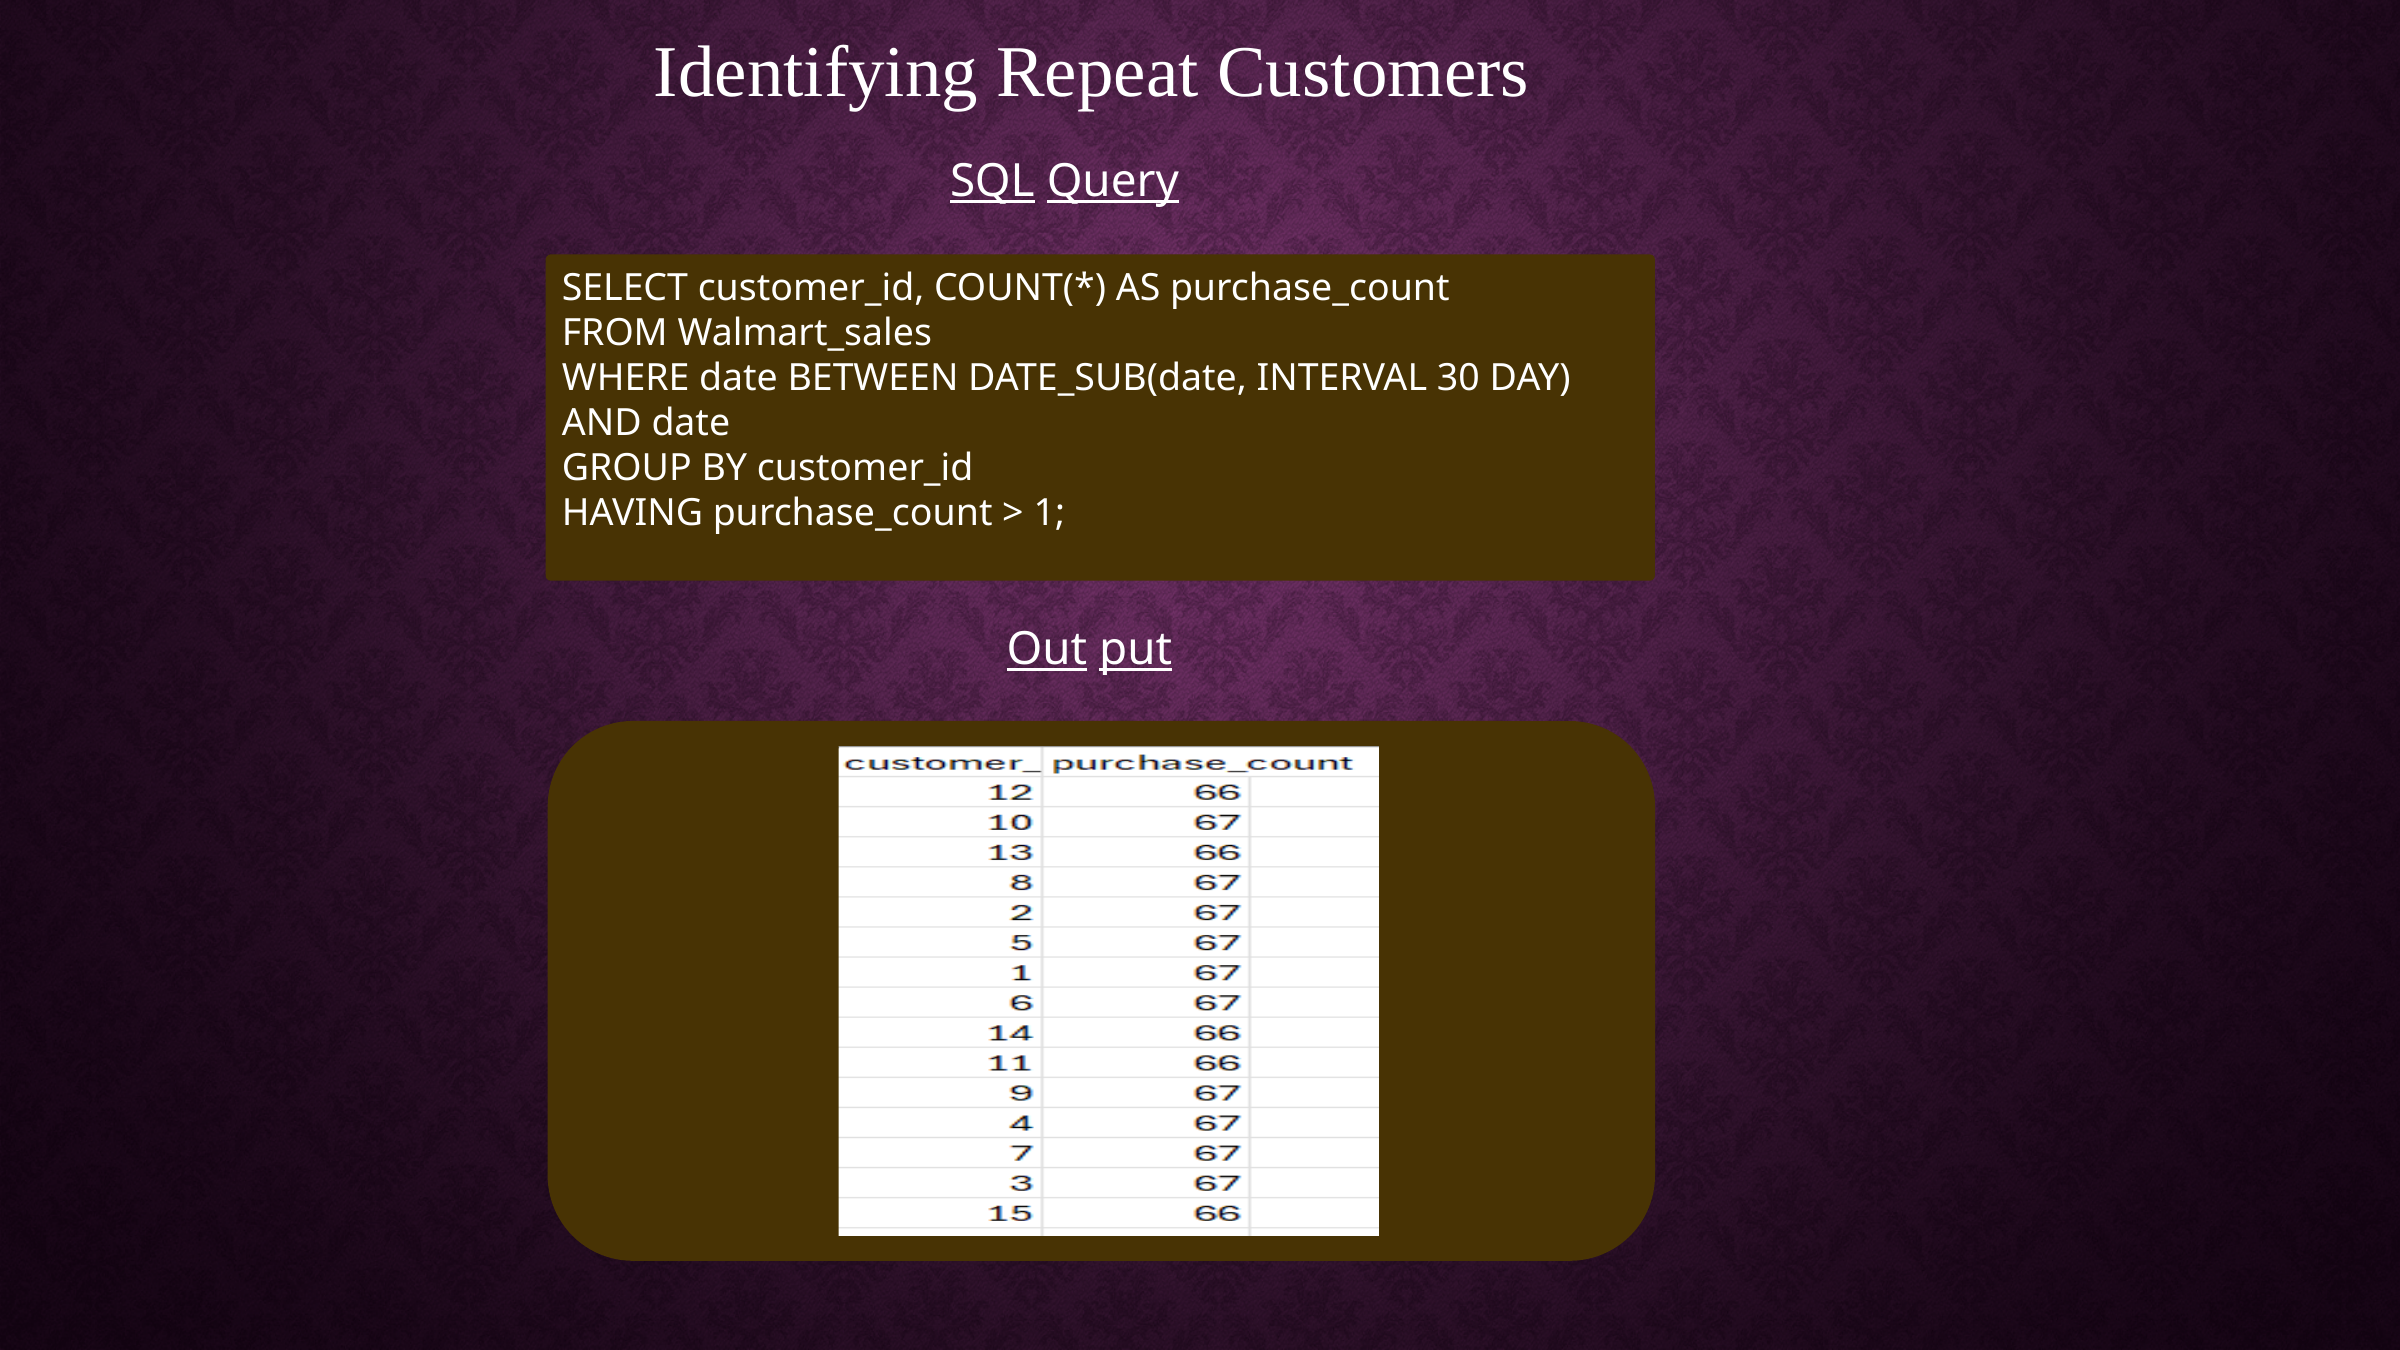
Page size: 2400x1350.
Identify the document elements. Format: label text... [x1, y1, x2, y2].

text_box [547, 720, 1656, 1261]
text_box Out put [904, 627, 1275, 674]
text_box SELECT customer_id, COUNT(*) AS purchase_count FROM Walmart_sales WHERE date BETWEEN DATE_SUB(date, INTERVAL 30 DAY) AND date GROUP BY customer_id HAVING purchase_count > 1; [545, 254, 1655, 581]
text_box Identifying Repeat Customers [695, 53, 1508, 112]
text_box SQL Query [879, 159, 1250, 206]
picture [838, 745, 1380, 1236]
